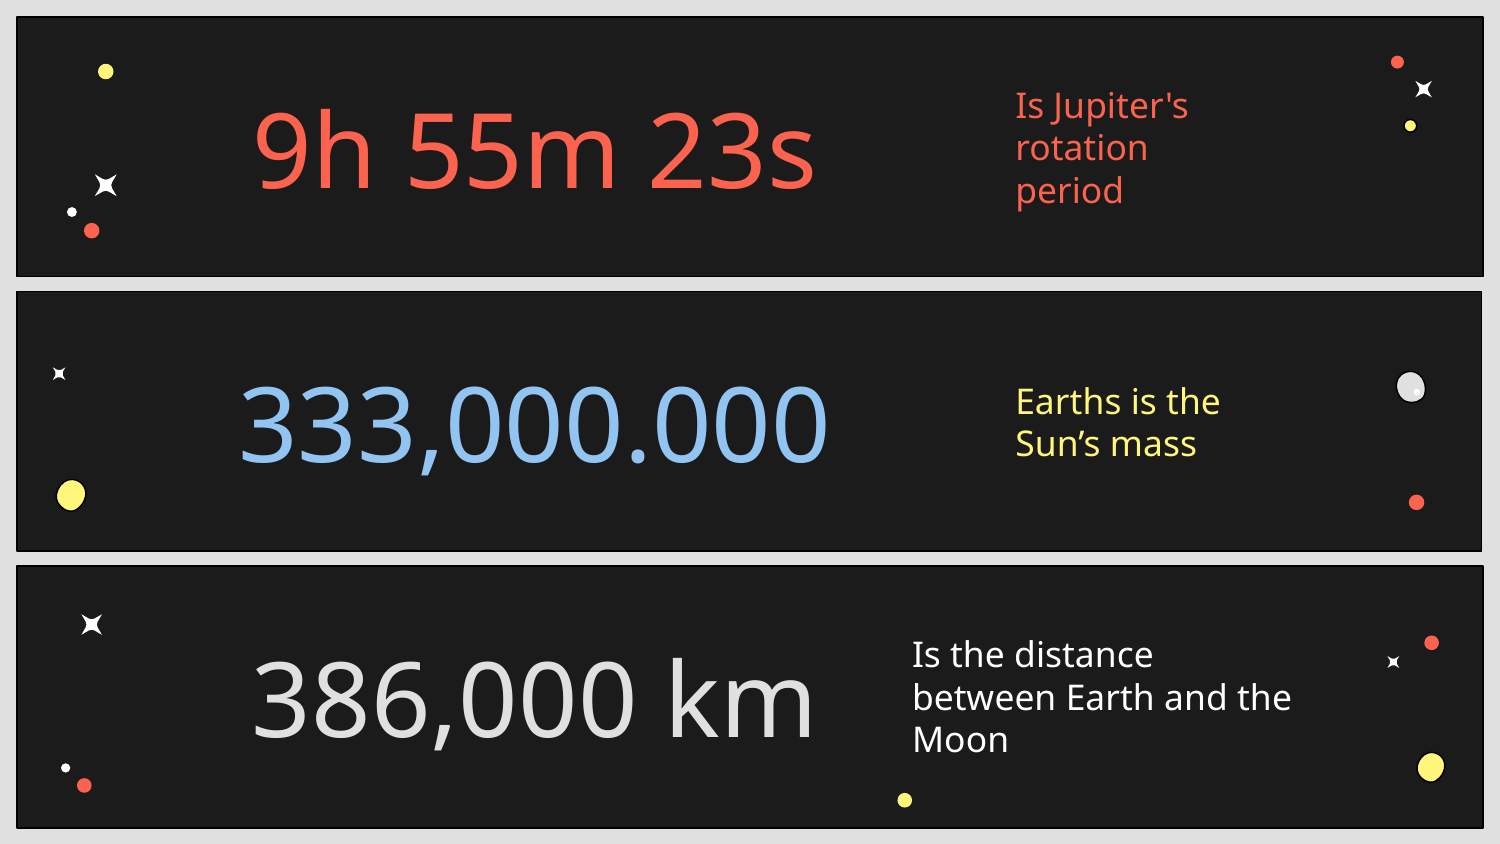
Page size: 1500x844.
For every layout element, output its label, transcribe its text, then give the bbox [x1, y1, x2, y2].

title 333,000.000 [175, 360, 895, 482]
subtitle Earths is the Sun’s mass [912, 360, 1323, 482]
subtitle Is Jupiter's rotation period [912, 86, 1323, 208]
subtitle Is the distance between Earth and the Moon [912, 635, 1323, 757]
title 386,000 km [175, 635, 895, 757]
title 9h 55m 23s [175, 86, 895, 208]
